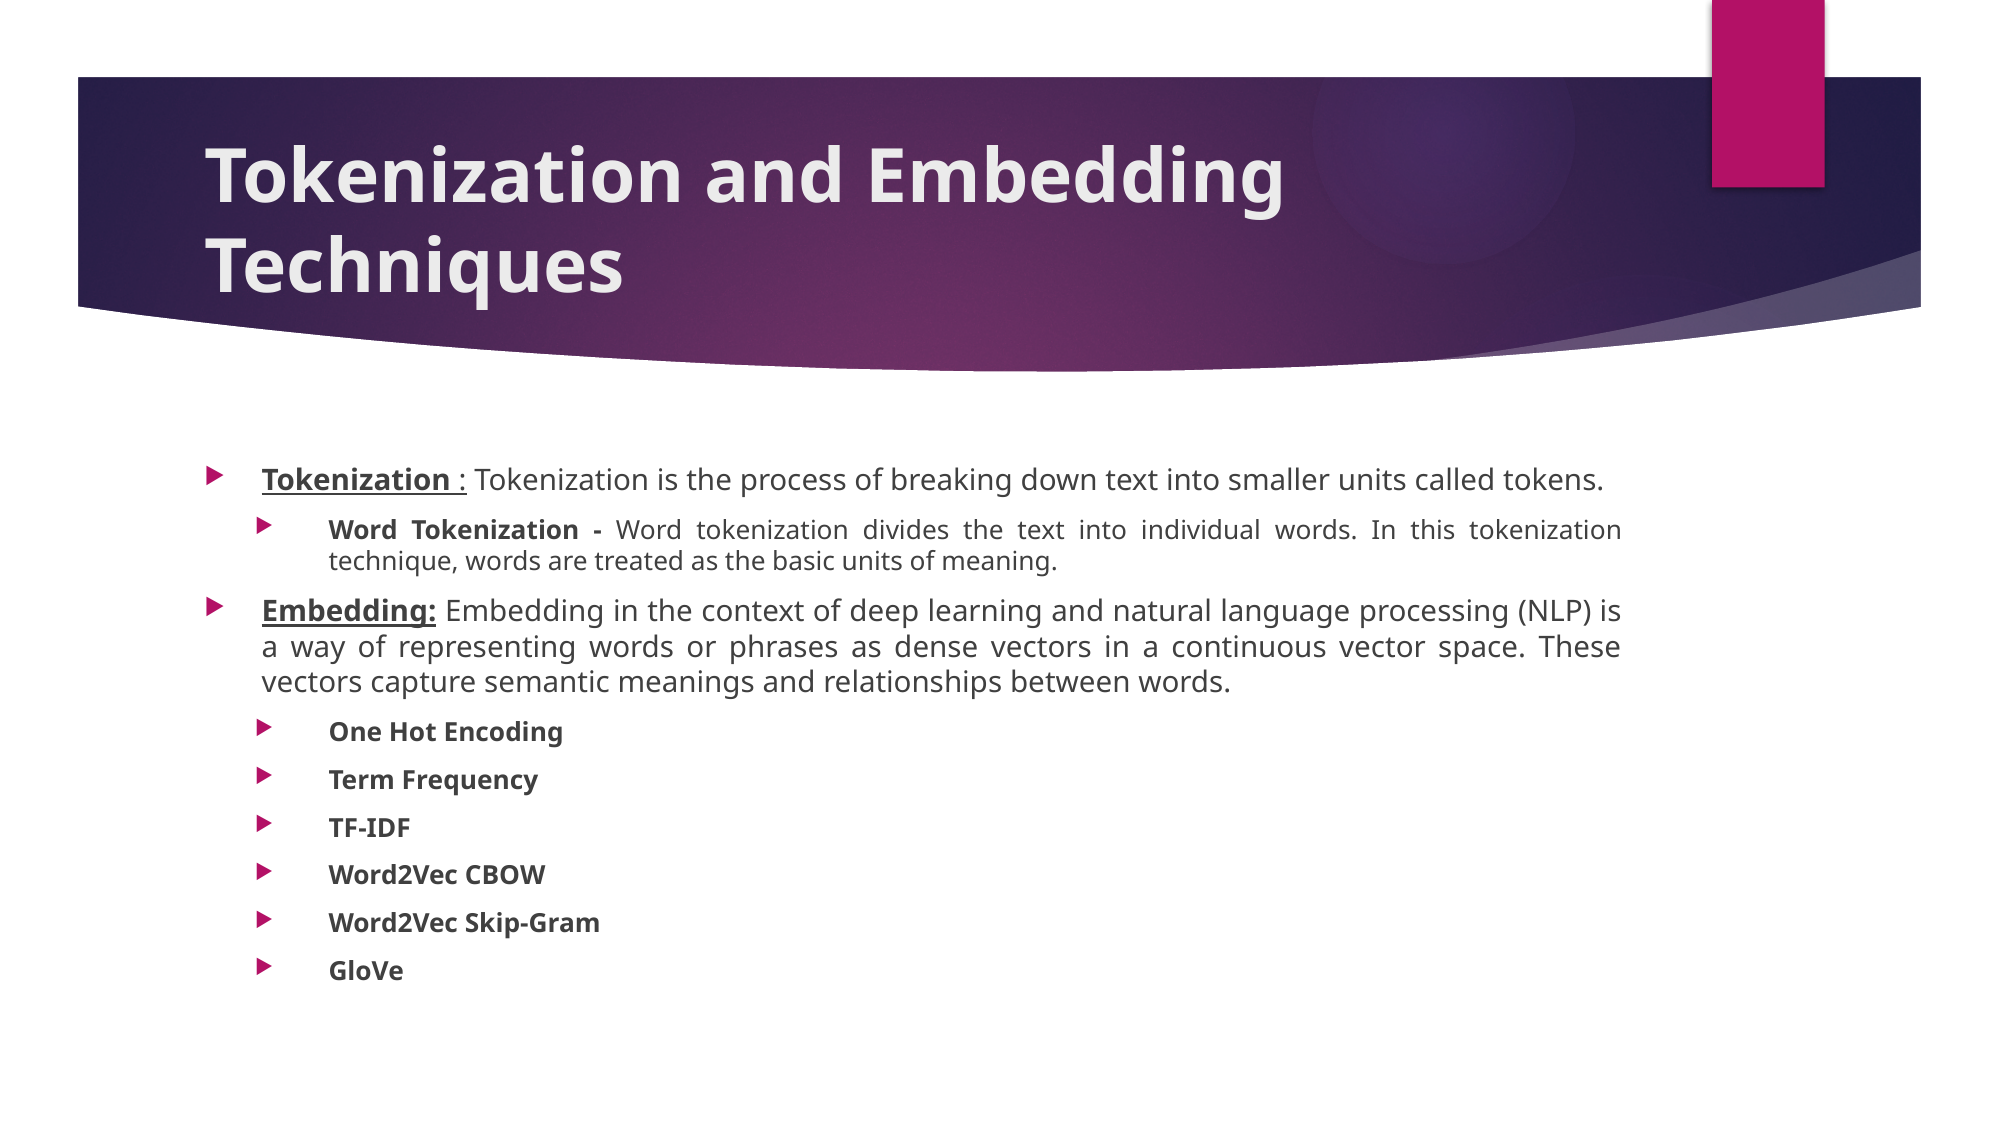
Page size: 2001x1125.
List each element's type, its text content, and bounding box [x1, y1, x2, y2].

title Tokenization and Embedding Techniques [189, 159, 1627, 276]
list Tokenization : Tokenization is the process of breaking down text into smaller units called tokens. Word Tokenization - Word tokenization divides the text into individual words. In this tokenization technique, words are treated as the basic units of meaning. Embedding: Embedding in the context of deep learning and natural language processing (NLP) is a way of representing words or phrases as dense vectors in a continuous vector space. These vectors capture semantic meanings and relationships between words. One Hot Encoding Term Frequency TF-IDF Word2Vec CBOW Word2Vec Skip-Gram GloVe [189, 453, 1638, 1014]
